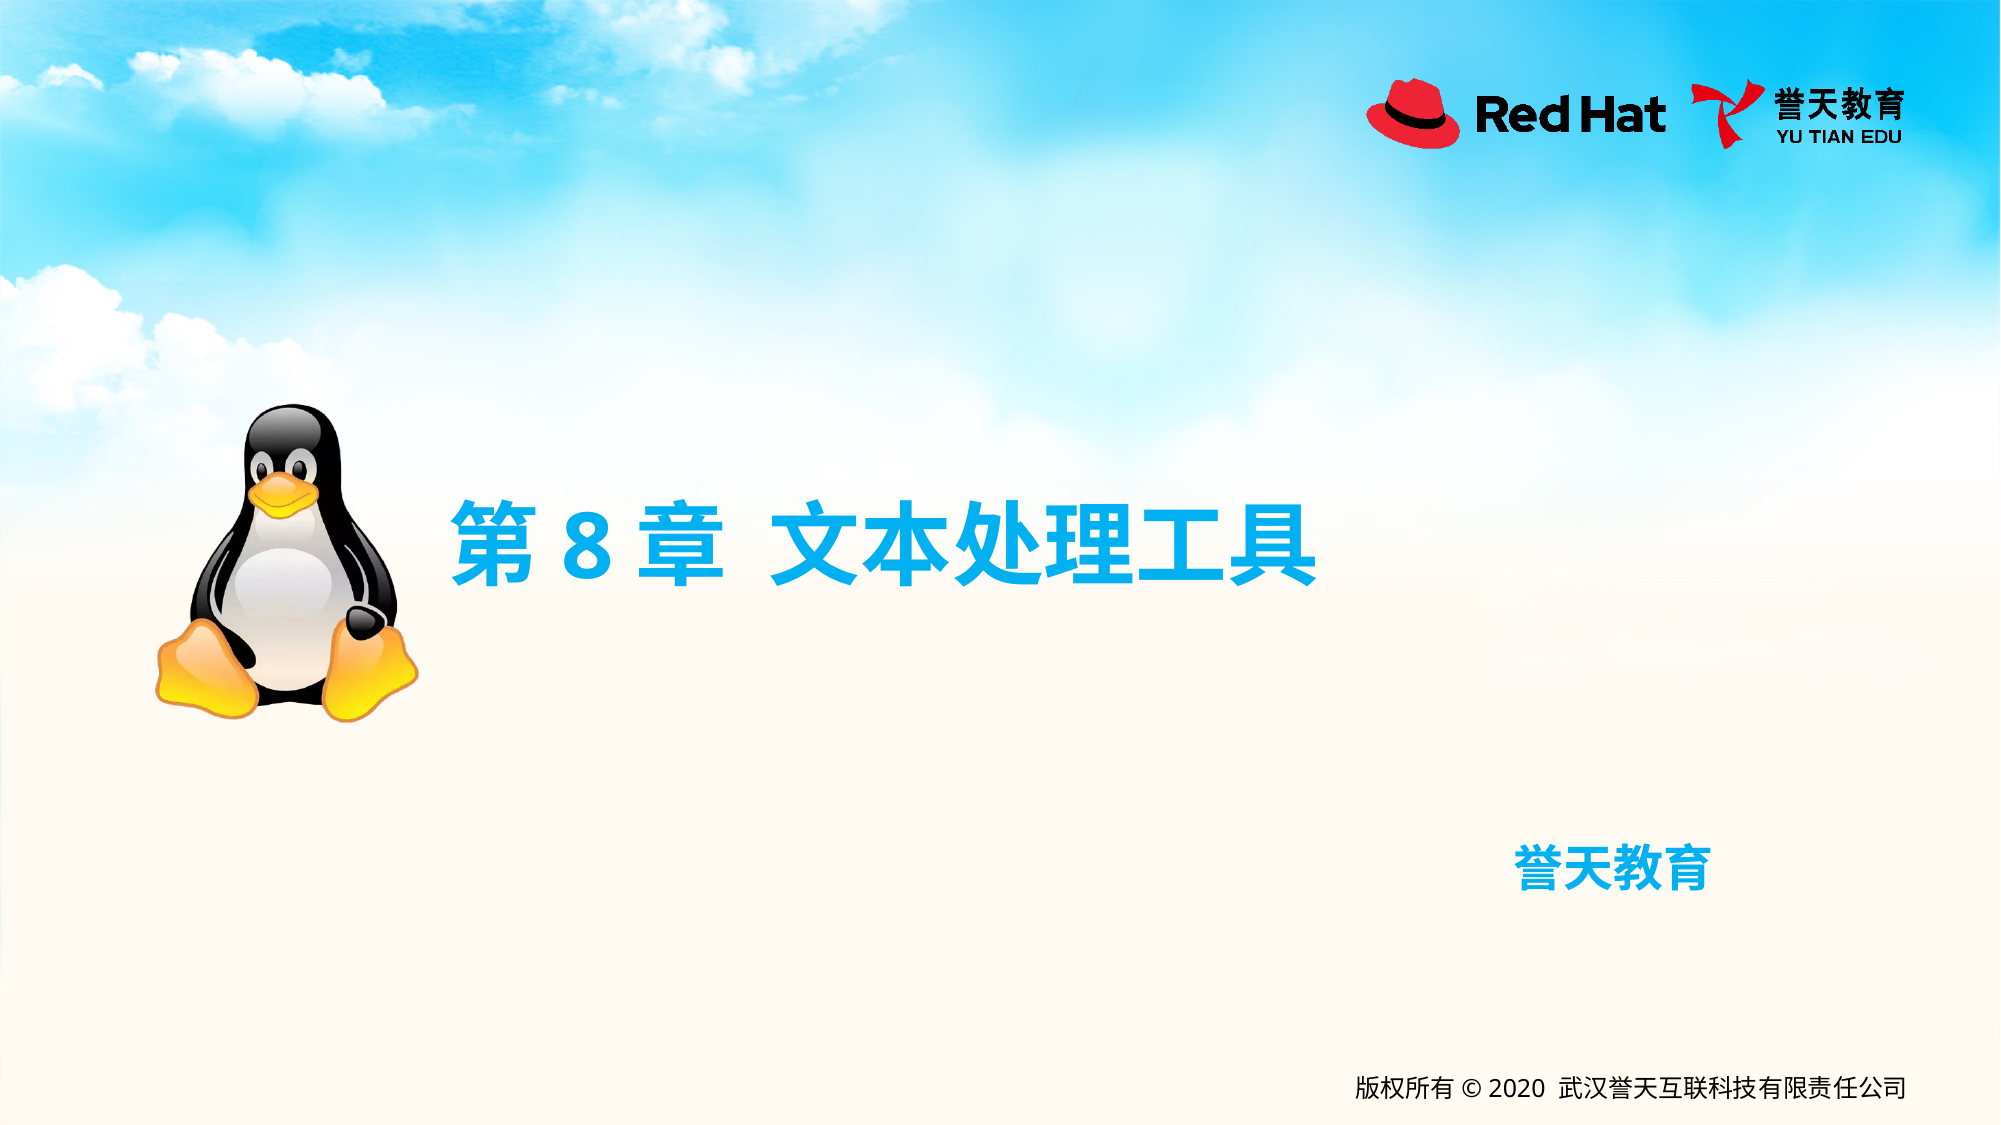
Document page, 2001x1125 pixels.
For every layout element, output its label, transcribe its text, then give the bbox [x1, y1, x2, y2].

picture [0, 0, 2000, 1125]
list 誉天教育 [1424, 805, 1804, 932]
picture [1877, 89, 1903, 100]
picture [1994, 0, 2000, 9]
title 第8章 文本处理工具 [432, 385, 1922, 699]
